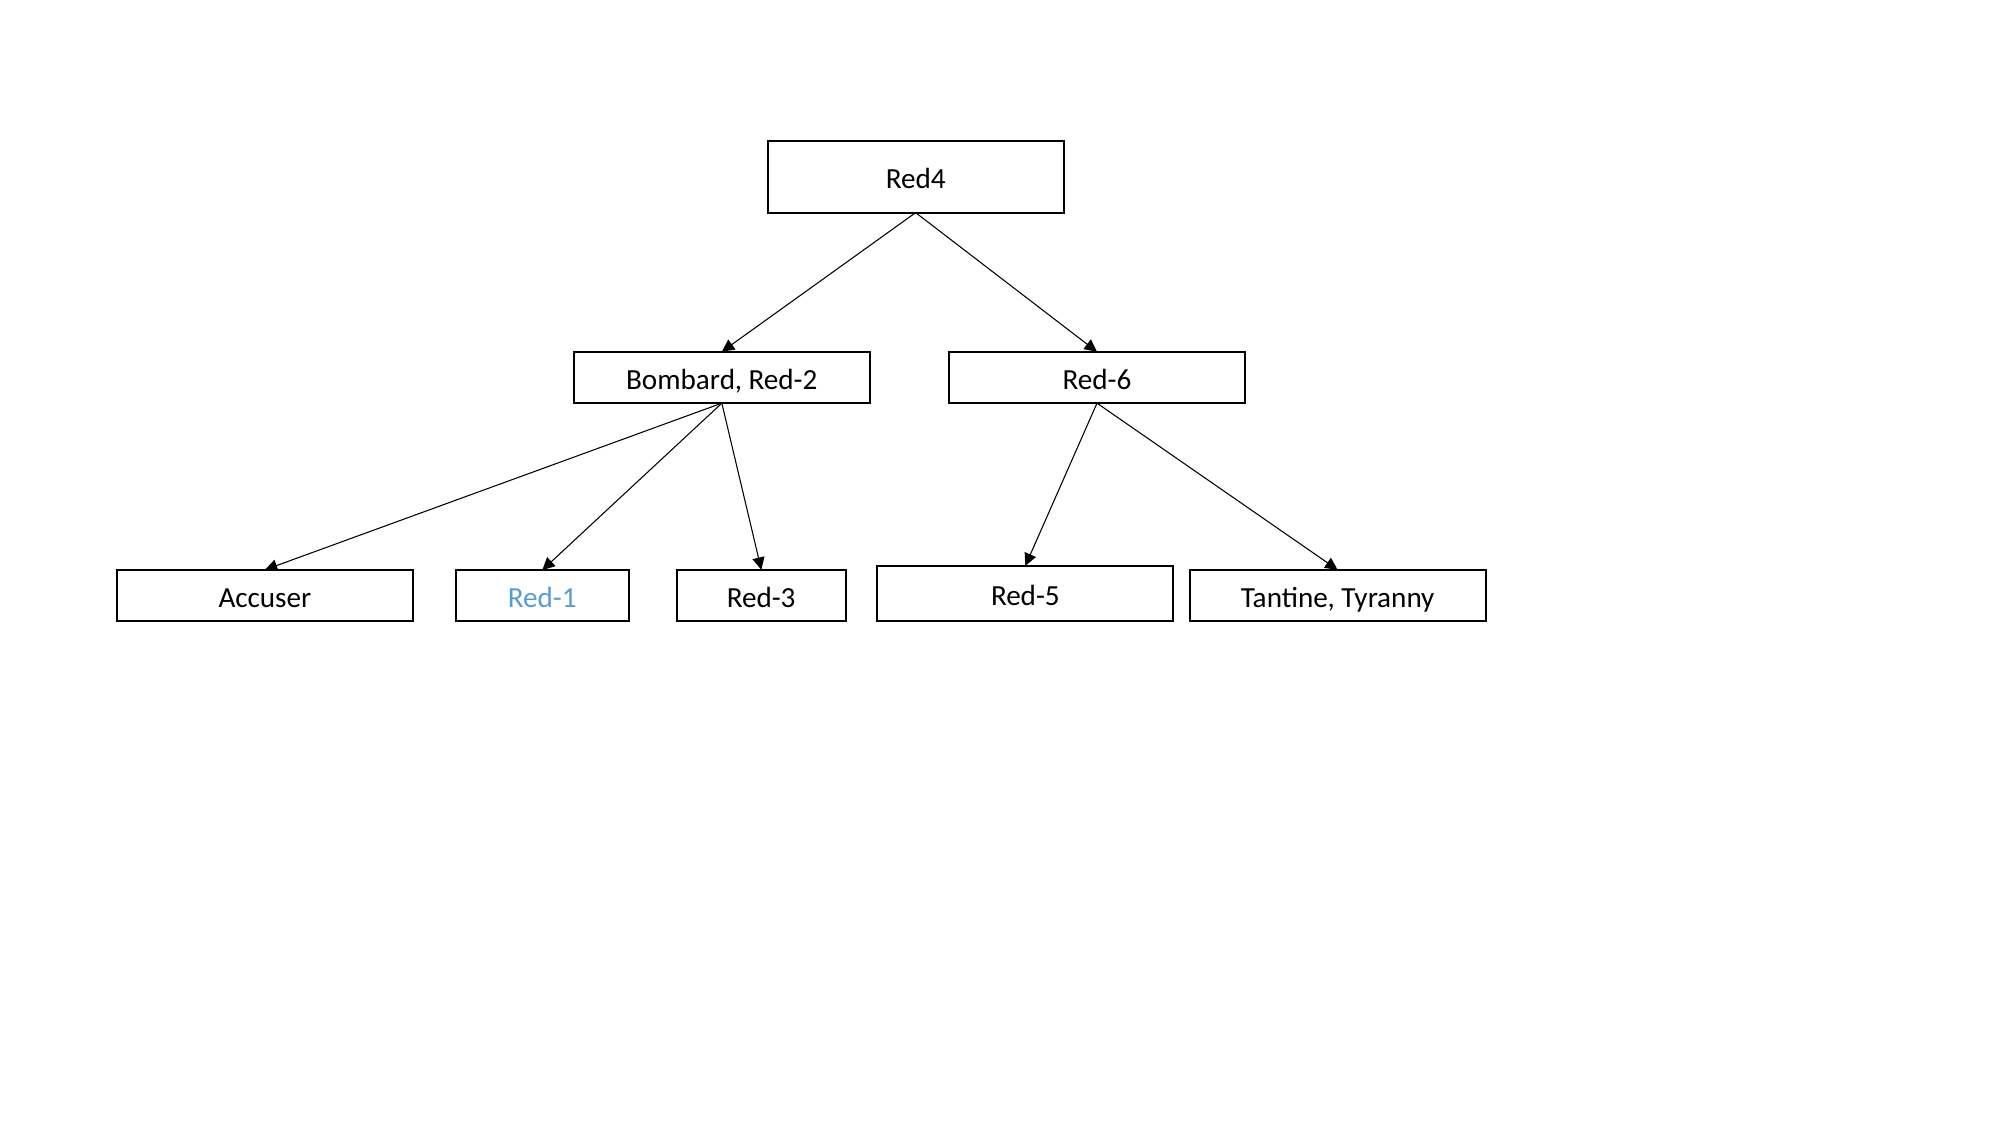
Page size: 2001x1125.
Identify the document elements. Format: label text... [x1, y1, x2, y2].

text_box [1025, 403, 1096, 566]
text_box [542, 403, 722, 571]
text_box Accuser [116, 569, 414, 622]
text_box Red-6 [948, 351, 1246, 404]
text_box Red-1 [455, 570, 630, 622]
text_box Tantine, Tyranny [1189, 569, 1487, 622]
text_box Red-3 [676, 569, 847, 622]
text_box Red-5 [876, 565, 1174, 622]
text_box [916, 212, 1098, 352]
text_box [721, 403, 762, 570]
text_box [264, 403, 542, 570]
text_box Red4 [767, 140, 1065, 212]
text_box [721, 212, 916, 352]
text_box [1096, 403, 1338, 570]
text_box Bombard, Red-2 [573, 351, 871, 404]
